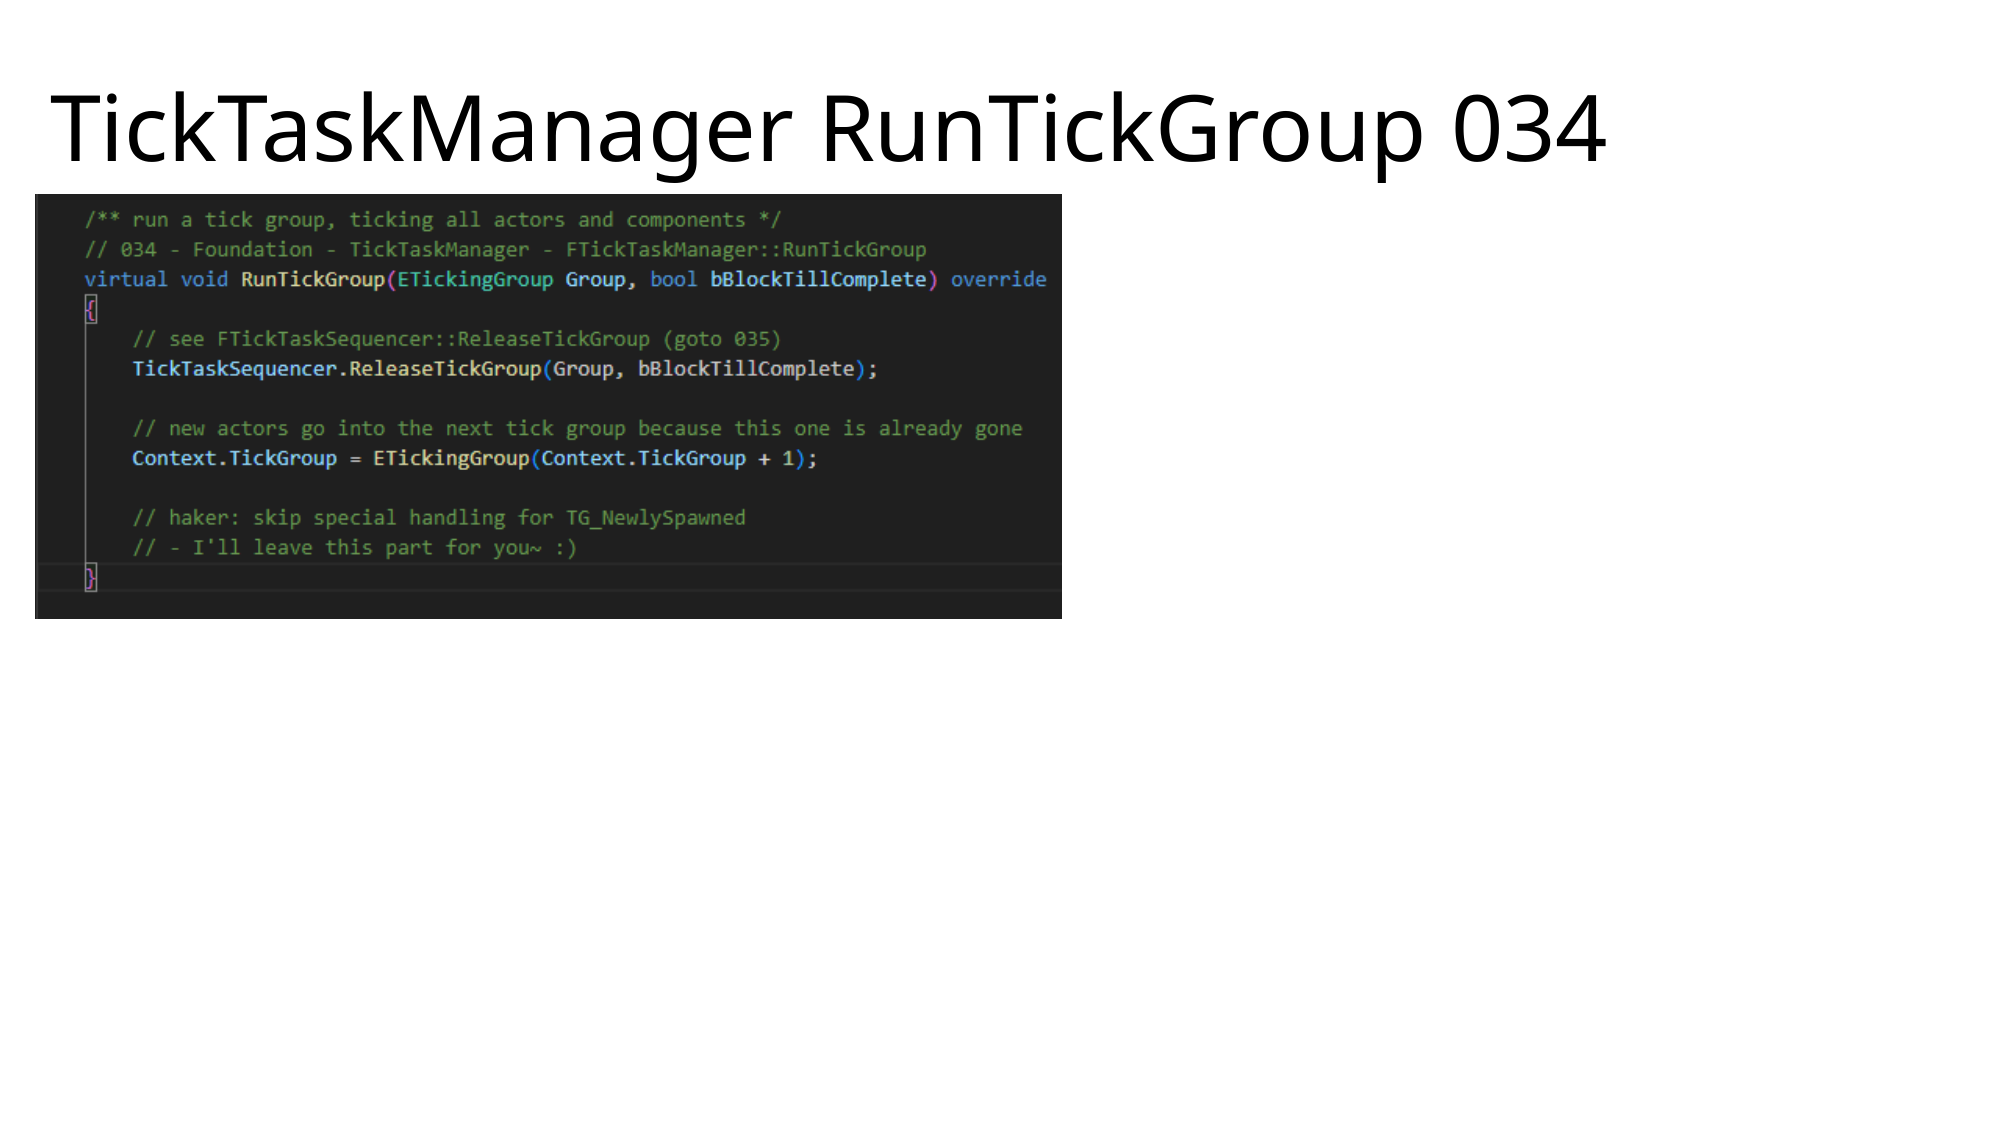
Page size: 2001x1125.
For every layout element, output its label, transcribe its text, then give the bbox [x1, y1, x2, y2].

picture [34, 194, 1062, 619]
text_box TickTaskManager RunTickGroup 034 [34, 67, 1760, 195]
